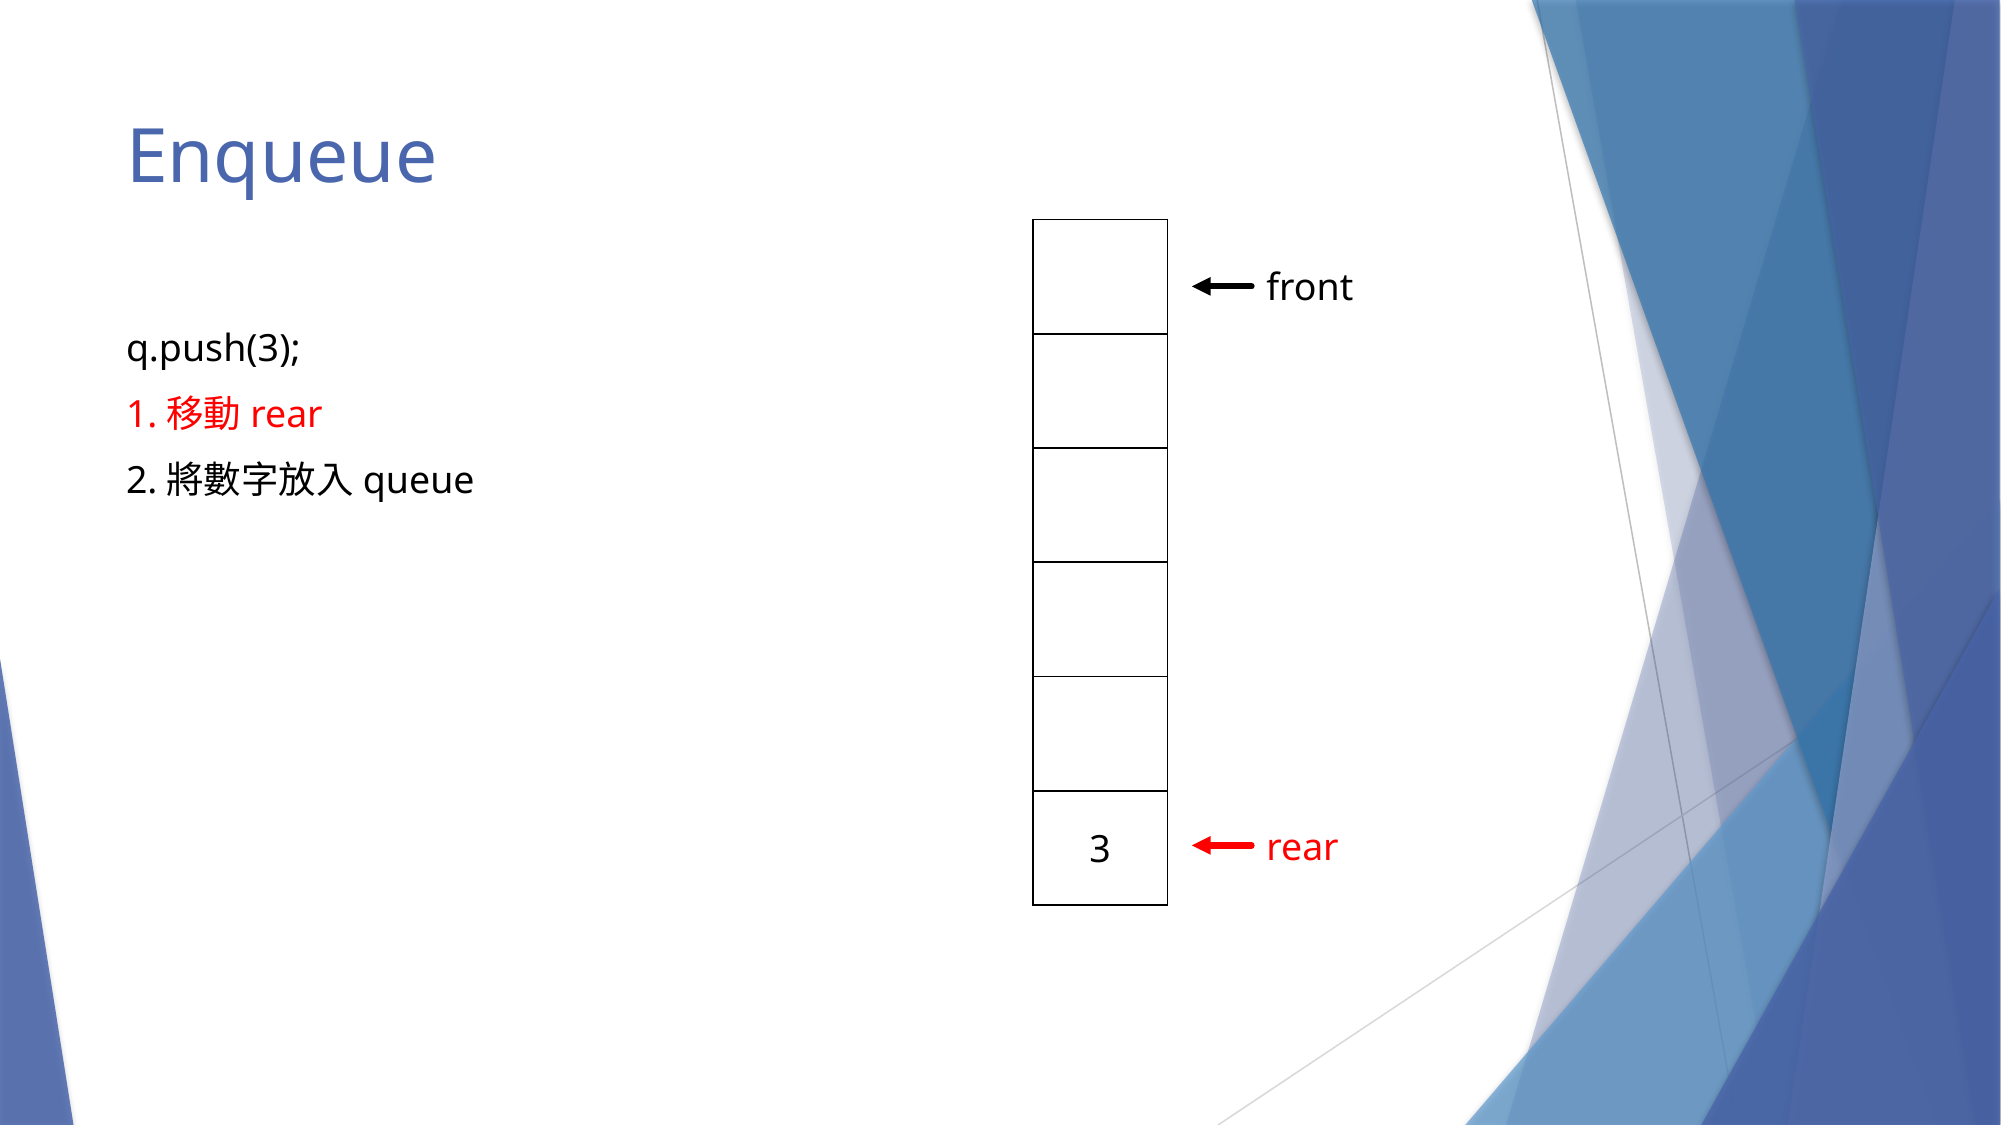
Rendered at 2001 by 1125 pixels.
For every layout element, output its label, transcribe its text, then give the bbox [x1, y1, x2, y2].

table_cell [1034, 335, 1167, 447]
table_cell [1034, 677, 1167, 790]
text_box rear [1251, 815, 1438, 875]
table_cell [1034, 563, 1167, 676]
list q.push(3); 1.移動rear 2.將數字放入queue [111, 316, 666, 774]
title Enqueue [111, 99, 1522, 317]
table_header [1034, 220, 1167, 333]
table_cell [1034, 449, 1167, 561]
table_cell 3 [1034, 792, 1167, 904]
